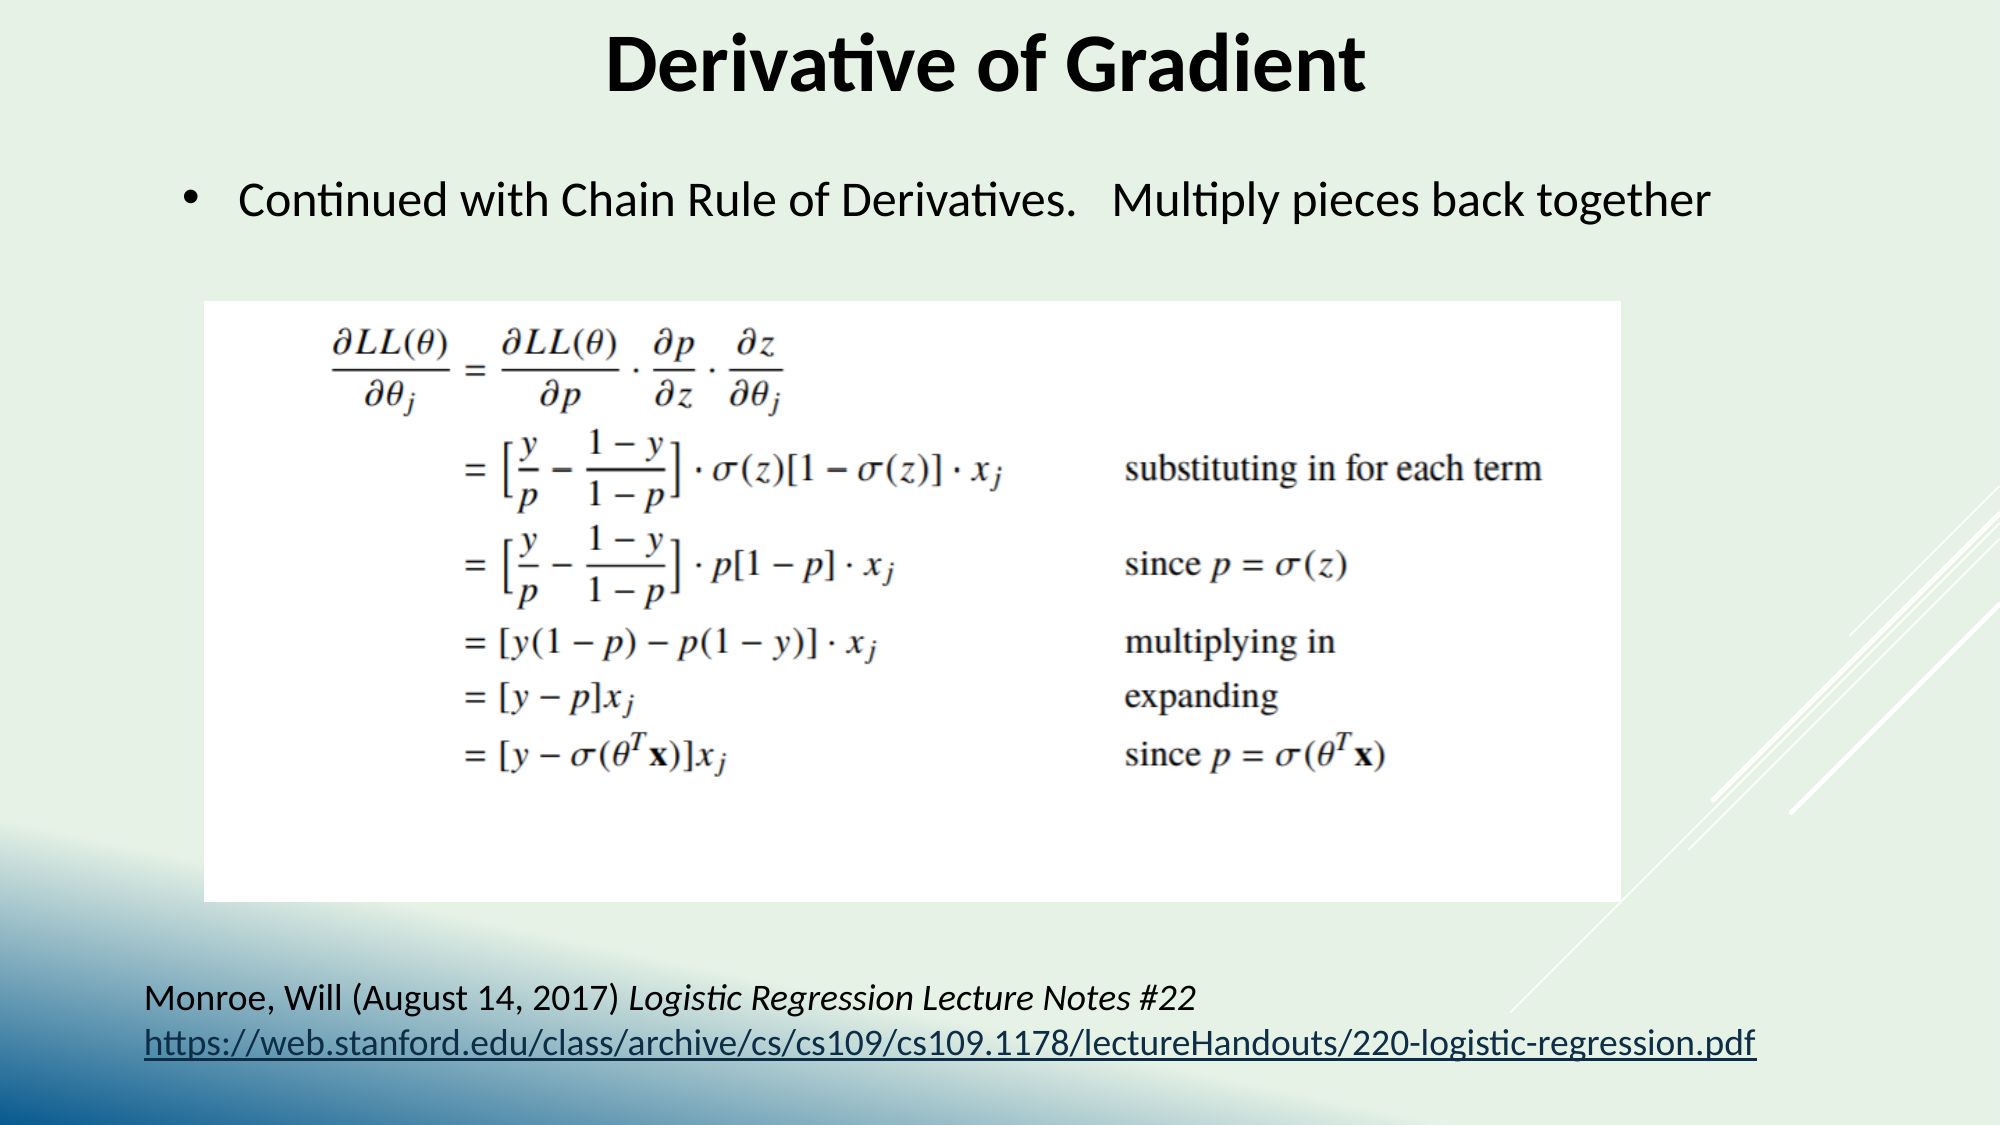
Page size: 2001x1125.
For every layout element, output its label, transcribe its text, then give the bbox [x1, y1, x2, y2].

text_box Continued with Chain Rule of Derivatives. Multiply pieces back together [167, 158, 1893, 474]
text_box Monroe, Will (August 14, 2017) Logistic Regression Lecture Notes #22 https://web.stanford.edu/class/archive/cs/cs109/cs109.1178/lectureHandouts/220-logistic-regression.pdf [129, 965, 1893, 1071]
text_box Derivative of Gradient [9, 1, 1965, 116]
picture [204, 301, 1621, 902]
